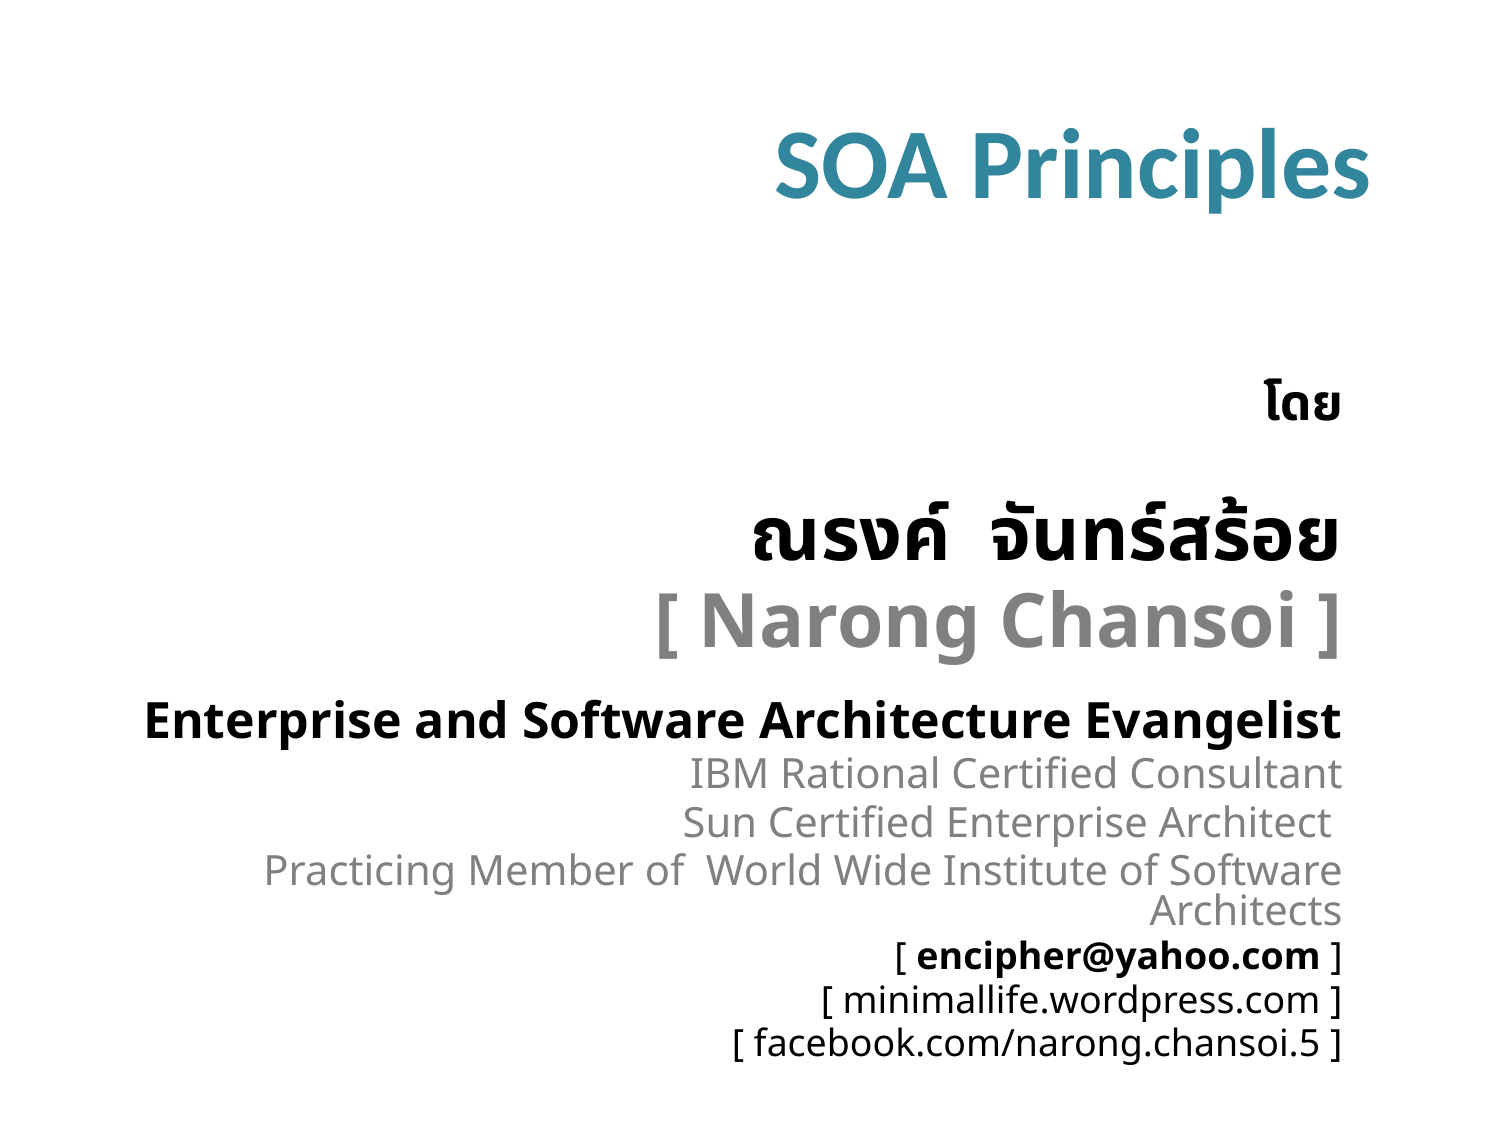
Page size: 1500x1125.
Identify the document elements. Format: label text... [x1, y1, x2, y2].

text_box โดย ณรงค์ จันทร์สร้อย [ Narong Chansoi ] Enterprise and Software Architecture Evangelist IBM Rational Certified Consultant Sun Certified Enterprise Architect Practicing Member of World Wide Institute of Software Architects [ encipher@yahoo.com ] [ minimallife.wordpress.com ] [ facebook.com/narong.chansoi.5 ] [46, 373, 1360, 995]
title SOA Principles [112, 37, 1388, 279]
